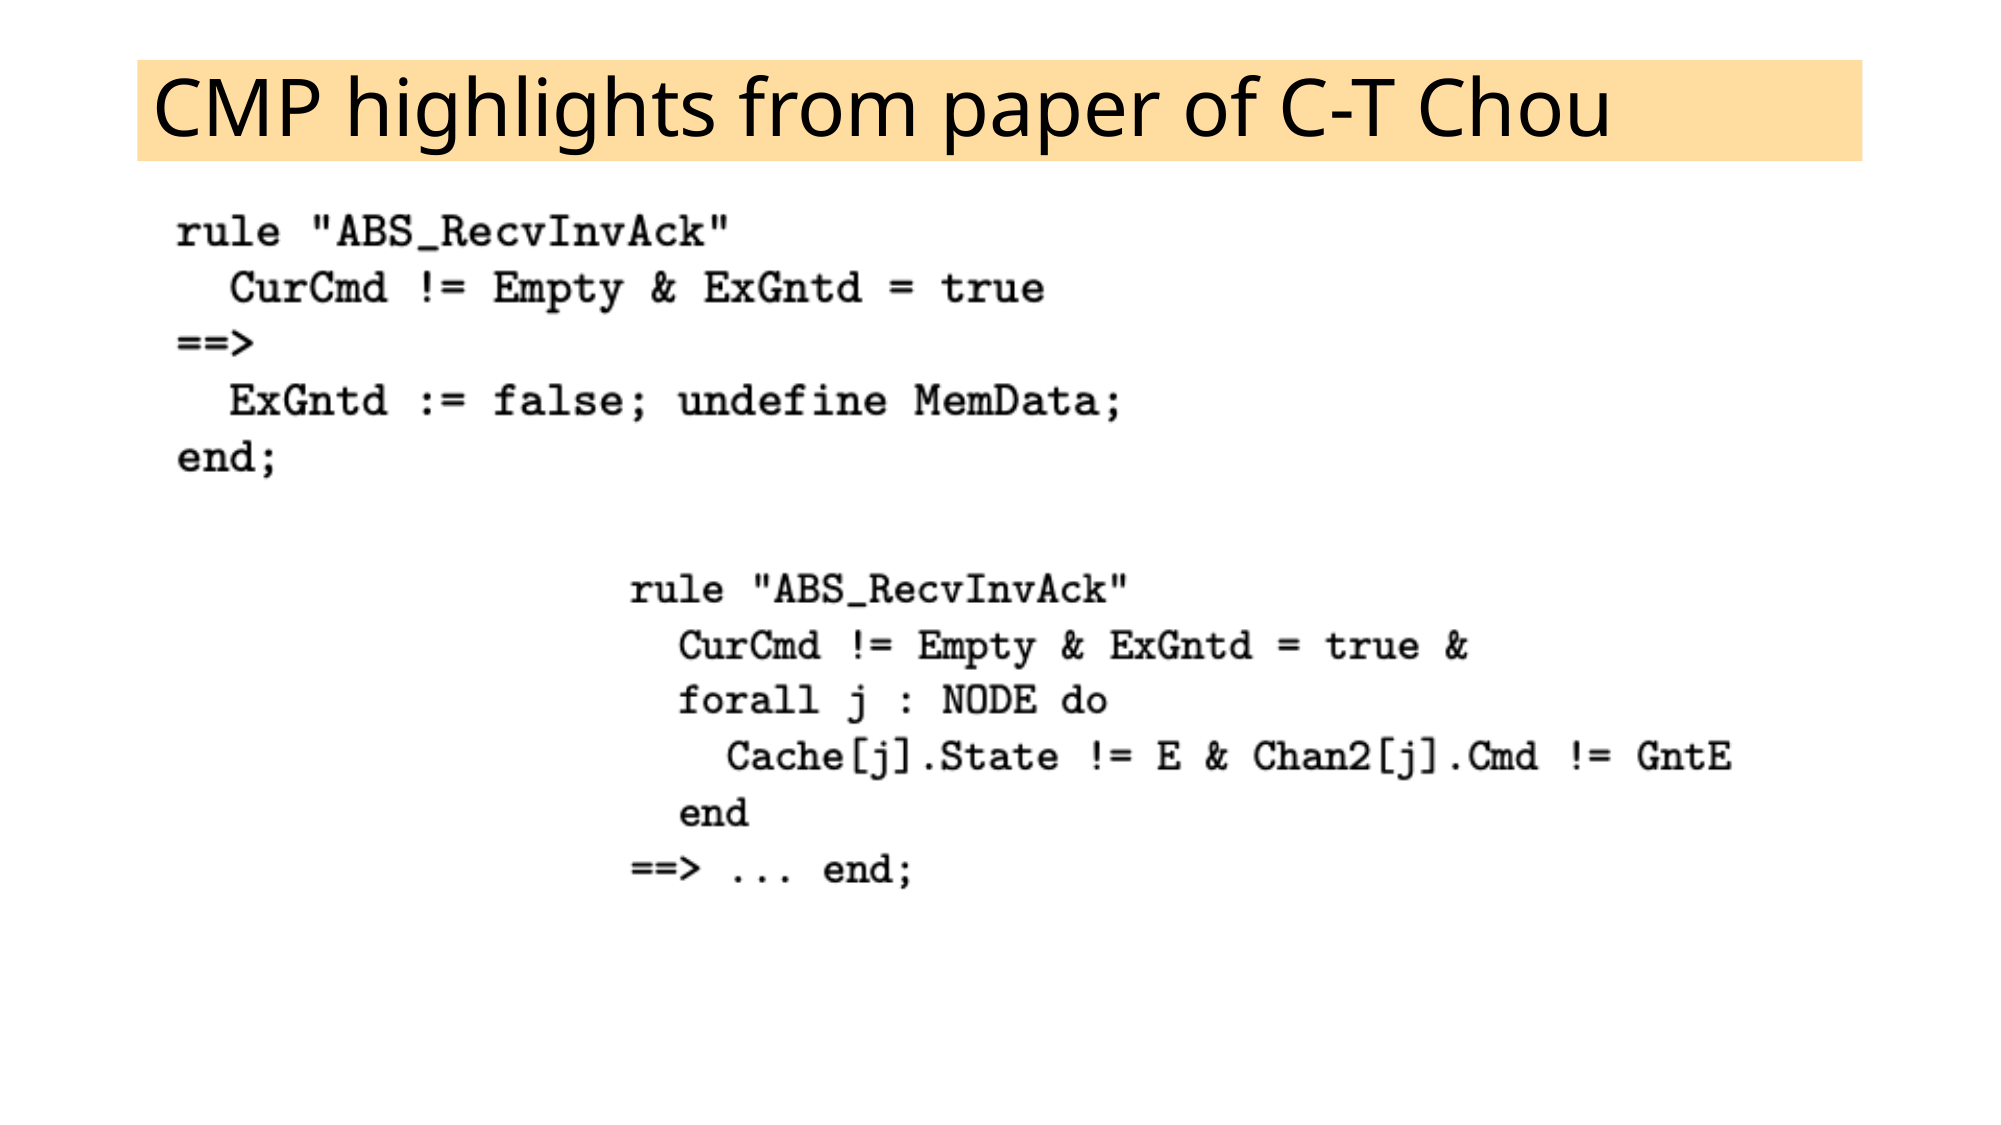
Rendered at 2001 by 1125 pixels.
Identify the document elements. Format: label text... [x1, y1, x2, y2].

picture [137, 169, 1184, 522]
title CMP highlights from paper of C-T Chou [137, 59, 1863, 162]
picture [564, 534, 1803, 929]
